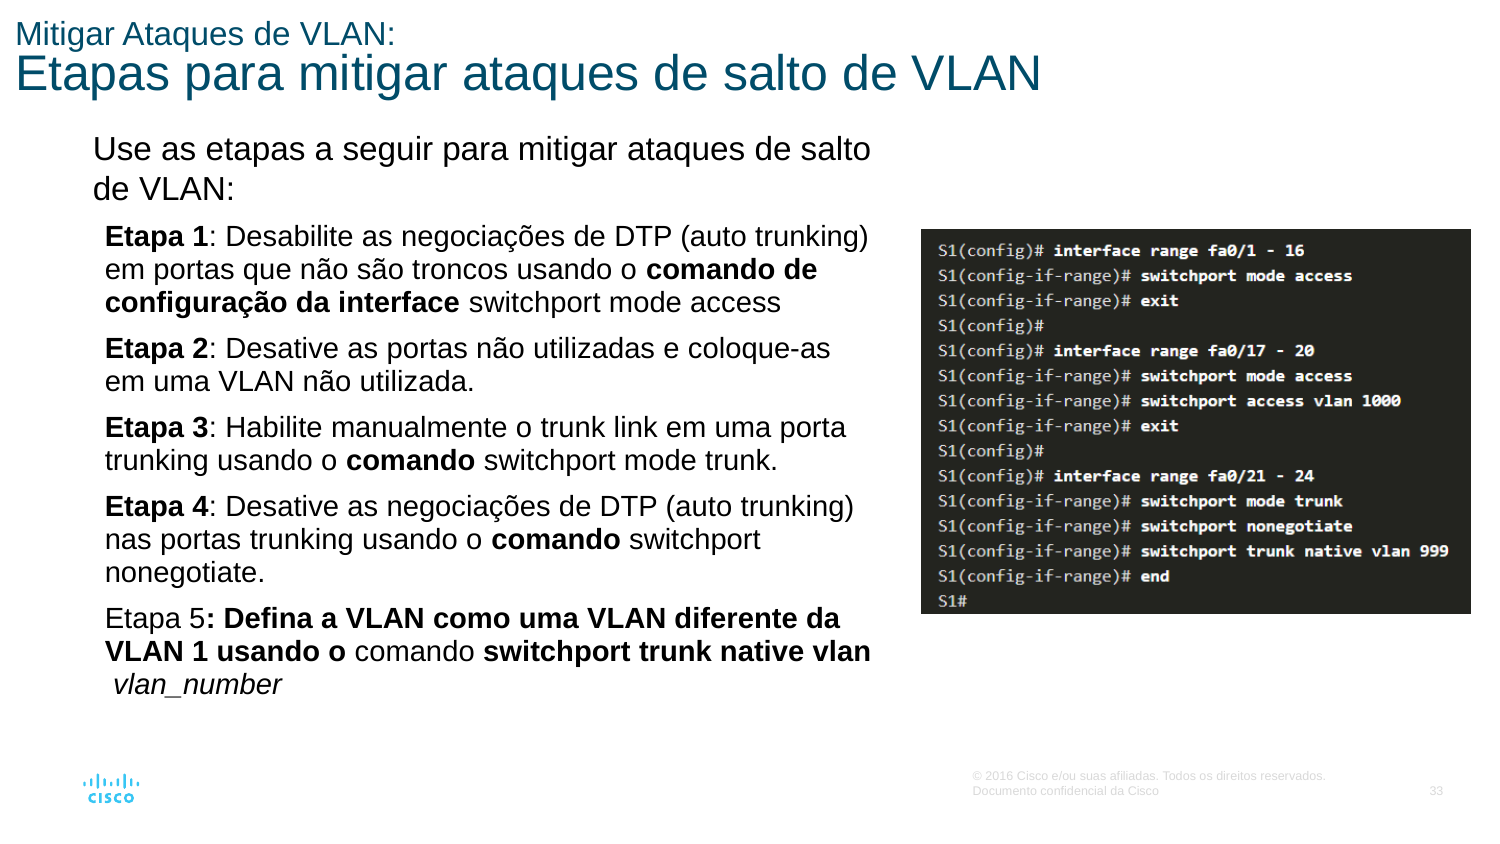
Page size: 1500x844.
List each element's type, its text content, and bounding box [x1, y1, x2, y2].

title Mitigar Ataques de VLAN: Etapas para mitigar ataques de salto de VLAN [0, 0, 1369, 121]
list Use as etapas a seguir para mitigar ataques de salto de VLAN: Etapa 1: Desabilite as negociações de DTP (auto trunking) em portas que não são troncos usando o comando de configuração da interface switchport mode access Etapa 2: Desative as portas não utilizadas e coloque-as em uma VLAN não utilizada. Etapa 3: Habilite manualmente o trunk link em uma porta trunking usando o comando switchport mode trunk. Etapa 4: Desative as negociações de DTP (auto trunking) nas portas trunking usando o comando switchport nonegotiate. Etapa 5: Defina a VLAN como uma VLAN diferente da VLAN 1 usando o comando switchport trunk native vlan vlan_number [77, 120, 889, 726]
picture [921, 229, 1471, 615]
